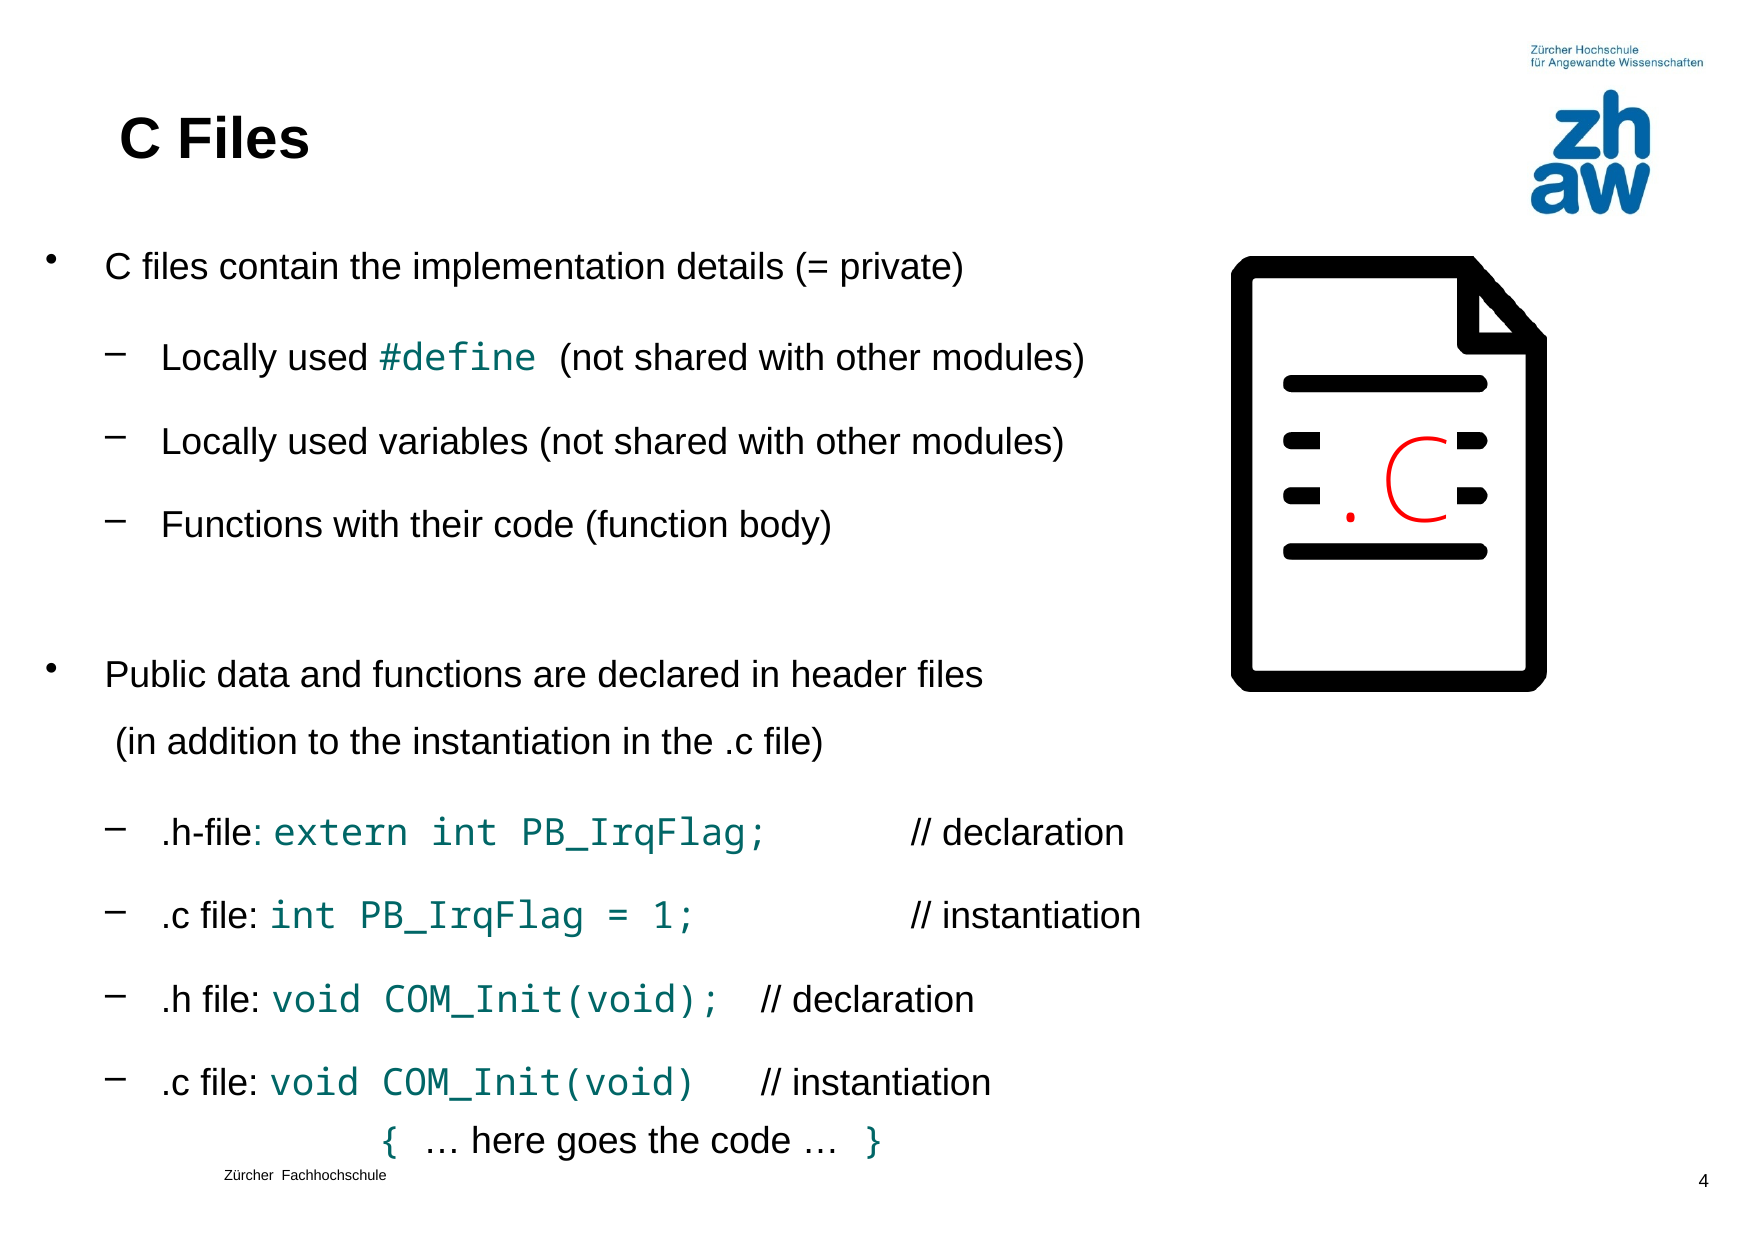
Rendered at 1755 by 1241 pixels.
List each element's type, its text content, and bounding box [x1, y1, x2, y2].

text_box C Files [119, 103, 1389, 219]
list C files contain the implementation details (= private) Locally used #define (not shared with other modules) Locally used variables (not shared with other modules) Functions with their code (function body) Public data and functions are declared in header files (in addition to the instantiation in the .c file) .h-file: extern int PB_IrqFlag; // declaration .c file: int PB_IrqFlag = 1; // instantiation .h file: void COM_Init(void); // declaration .c file: void COM_Init(void) // instantiation { … here goes the code … } [45, 219, 1642, 1059]
picture [1228, 254, 1549, 694]
picture [1527, 41, 1706, 218]
slide_number 4 [1509, 1168, 1710, 1201]
